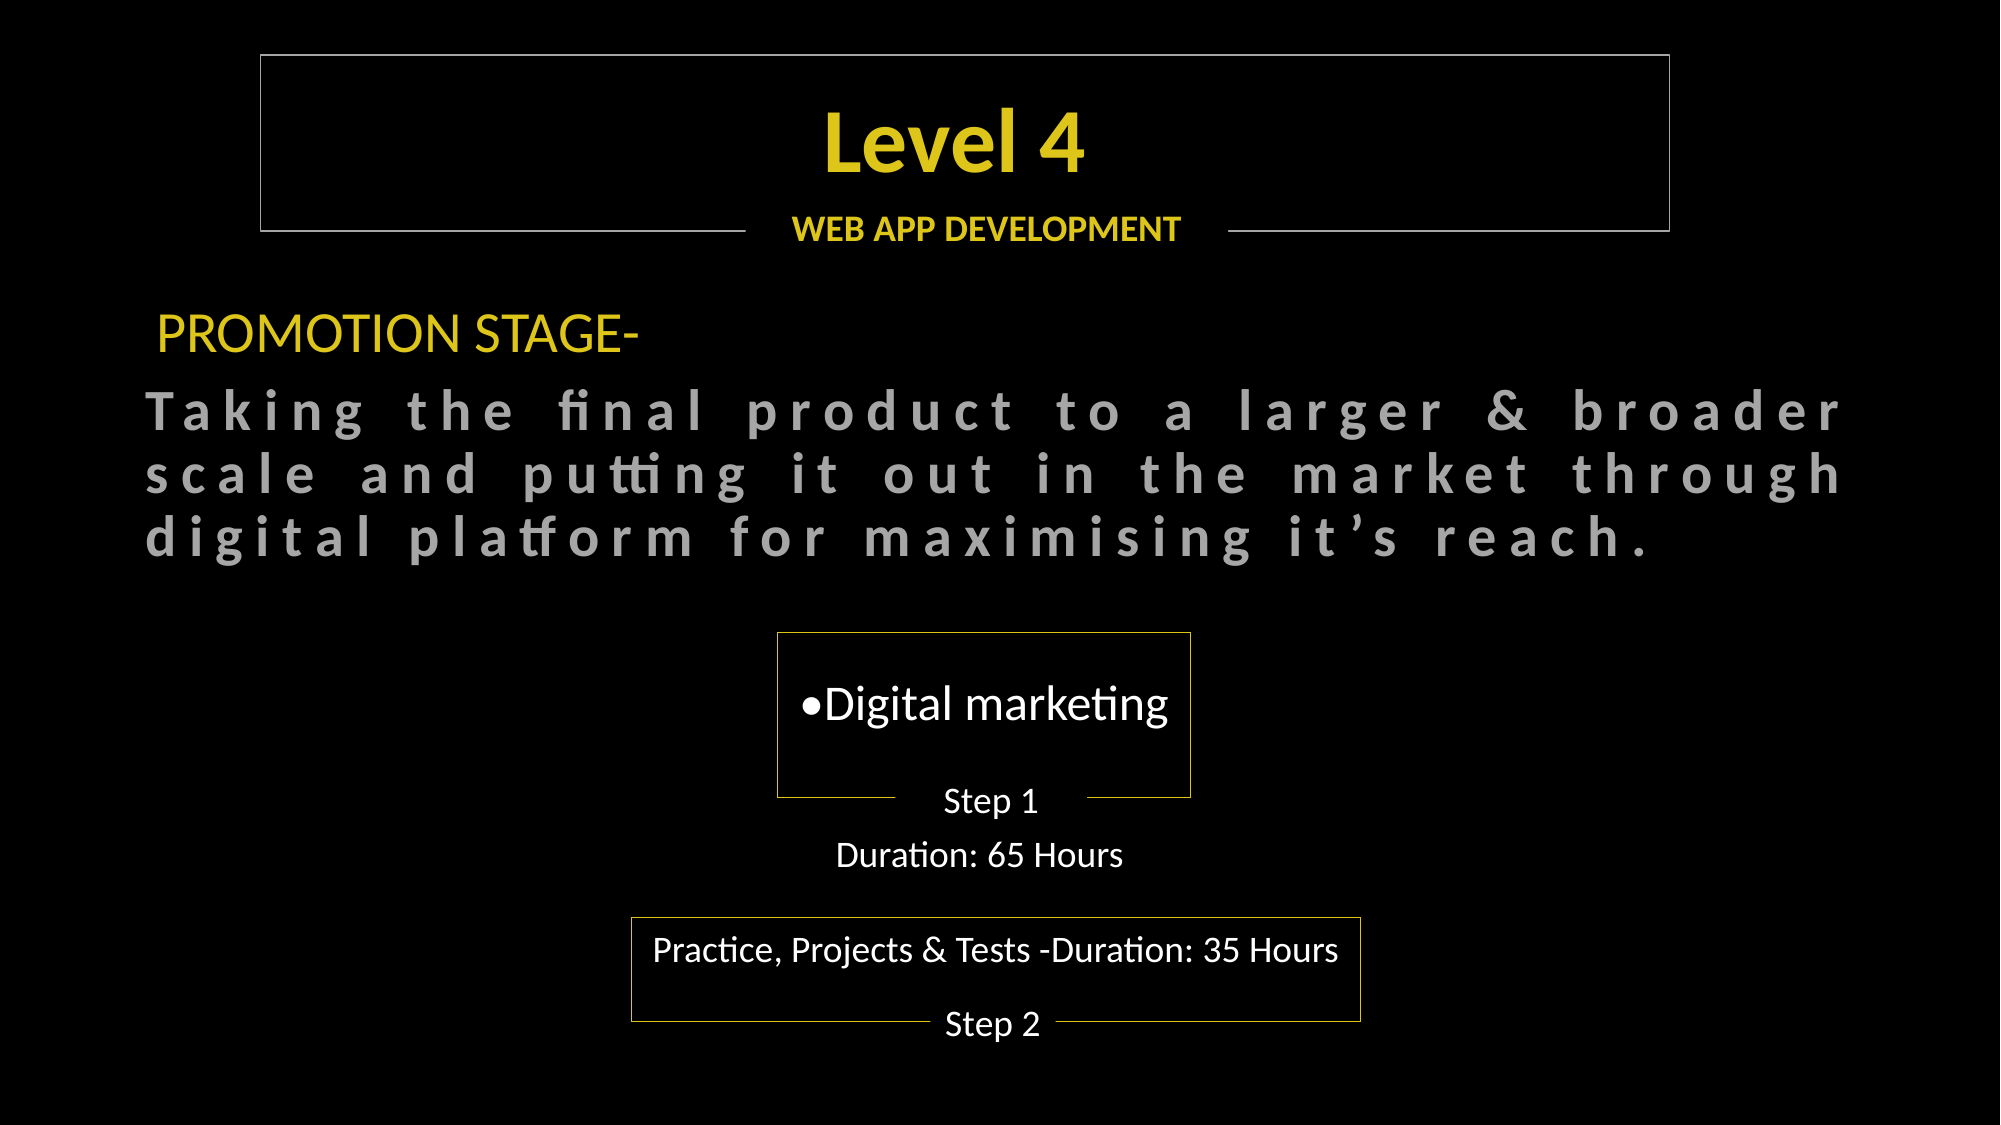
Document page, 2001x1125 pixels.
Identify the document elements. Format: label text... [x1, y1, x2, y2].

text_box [777, 632, 1191, 830]
list Taking the final product to a larger & broader scale and putting it out in the market through digital platform for maximising it’s reach. [130, 372, 1870, 661]
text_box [631, 917, 1361, 1053]
text_box WEB APP DEVELOPMENT [745, 197, 1229, 257]
text_box PROMOTION STAGE- [141, 286, 668, 372]
title Level 4 [260, 55, 1670, 232]
text_box Duration: 65 Hours [821, 830, 1139, 882]
